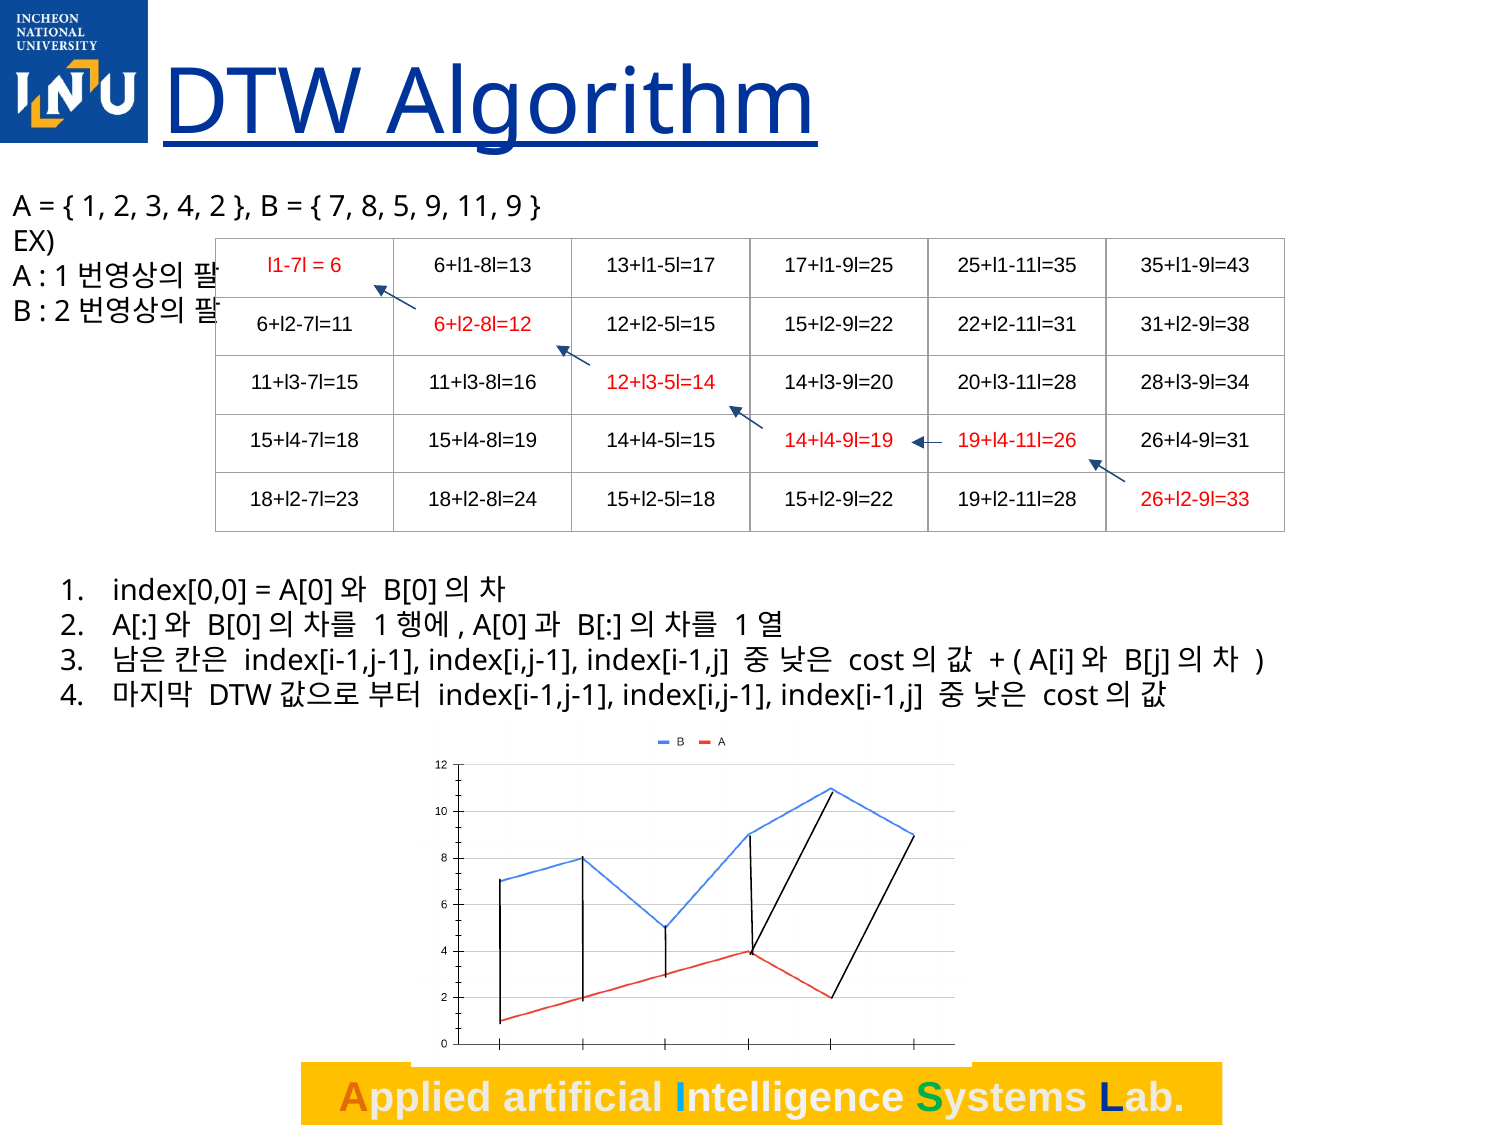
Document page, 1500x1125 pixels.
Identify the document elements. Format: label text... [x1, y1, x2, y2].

table_header 25+l1-11l=35 [929, 239, 1105, 297]
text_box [728, 405, 763, 429]
picture [0, 0, 148, 143]
table_cell 22+l2-11l=31 [929, 298, 1105, 355]
table_header l1-7l = 6 [216, 239, 393, 297]
table_cell 14+l4-5l=15 [572, 415, 749, 472]
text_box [1088, 459, 1126, 482]
table_cell 28+l3-9l=34 [1107, 356, 1284, 414]
table_cell 18+l2-7l=23 [216, 473, 393, 531]
table_cell 11+l3-8l=16 [394, 356, 571, 414]
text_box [749, 791, 834, 956]
table_cell 19+l2-11l=28 [929, 473, 1105, 531]
table_cell 15+l4-7l=18 [216, 415, 393, 472]
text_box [831, 835, 915, 999]
table_header 35+l1-9l=43 [1107, 239, 1284, 297]
table_cell 15+l2-9l=22 [751, 298, 927, 355]
table_cell 15+l4-8l=19 [394, 415, 571, 472]
table_cell 11+l3-7l=15 [216, 356, 393, 414]
table_cell 20+l3-11l=28 [929, 356, 1105, 414]
table_cell 19+l4-11l=26 [929, 415, 1105, 472]
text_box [373, 284, 416, 310]
table_cell 26+l2-9l=33 [1107, 473, 1284, 531]
table_cell 26+l4-9l=31 [1107, 415, 1284, 472]
picture [410, 719, 972, 1067]
title DTW Algorithm [147, 3, 1414, 191]
table_cell 31+l2-9l=38 [1107, 298, 1284, 355]
table_cell 6+l2-8l=12 [394, 298, 571, 355]
text_box index[0,0] = A[0]와 B[0]의 차 A[:]와 B[0]의 차를 1행에, A[0]과 B[:]의 차를 1열 남은 칸은 index[i-1,j-1], index[i,j-1], index[i-1,j] 중 낮은 cost의 값 + ( A[i]와 B[j]의 차 ) 마지막 DTW값으로 부터 index[i-1,j-1], index[i,j-1], index[i-1,j] 중 낮은 cost의 값 [22, 556, 1312, 727]
table_cell 14+l4-9l=19 [751, 415, 927, 472]
table_cell 18+l2-8l=24 [394, 473, 571, 531]
table_header 13+l1-5l=17 [572, 239, 749, 297]
table_cell 15+l2-9l=22 [751, 473, 927, 531]
table_cell 12+l3-5l=14 [572, 356, 749, 414]
text_box A = { 1, 2, 3, 4, 2 }, B = { 7, 8, 5, 9, 11, 9 } EX) A : 1번영상의 팔 B : 2번영상의 팔 [0, 172, 1337, 343]
table_cell 6+l2-7l=11 [216, 298, 393, 355]
table_cell 15+l2-5l=18 [572, 473, 749, 531]
table_cell 14+l3-9l=20 [751, 356, 927, 414]
table_header 17+l1-9l=25 [751, 239, 927, 297]
table_cell 12+l2-5l=15 [572, 298, 749, 355]
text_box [555, 345, 591, 366]
table_header 6+l1-8l=13 [394, 239, 571, 297]
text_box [749, 835, 753, 956]
